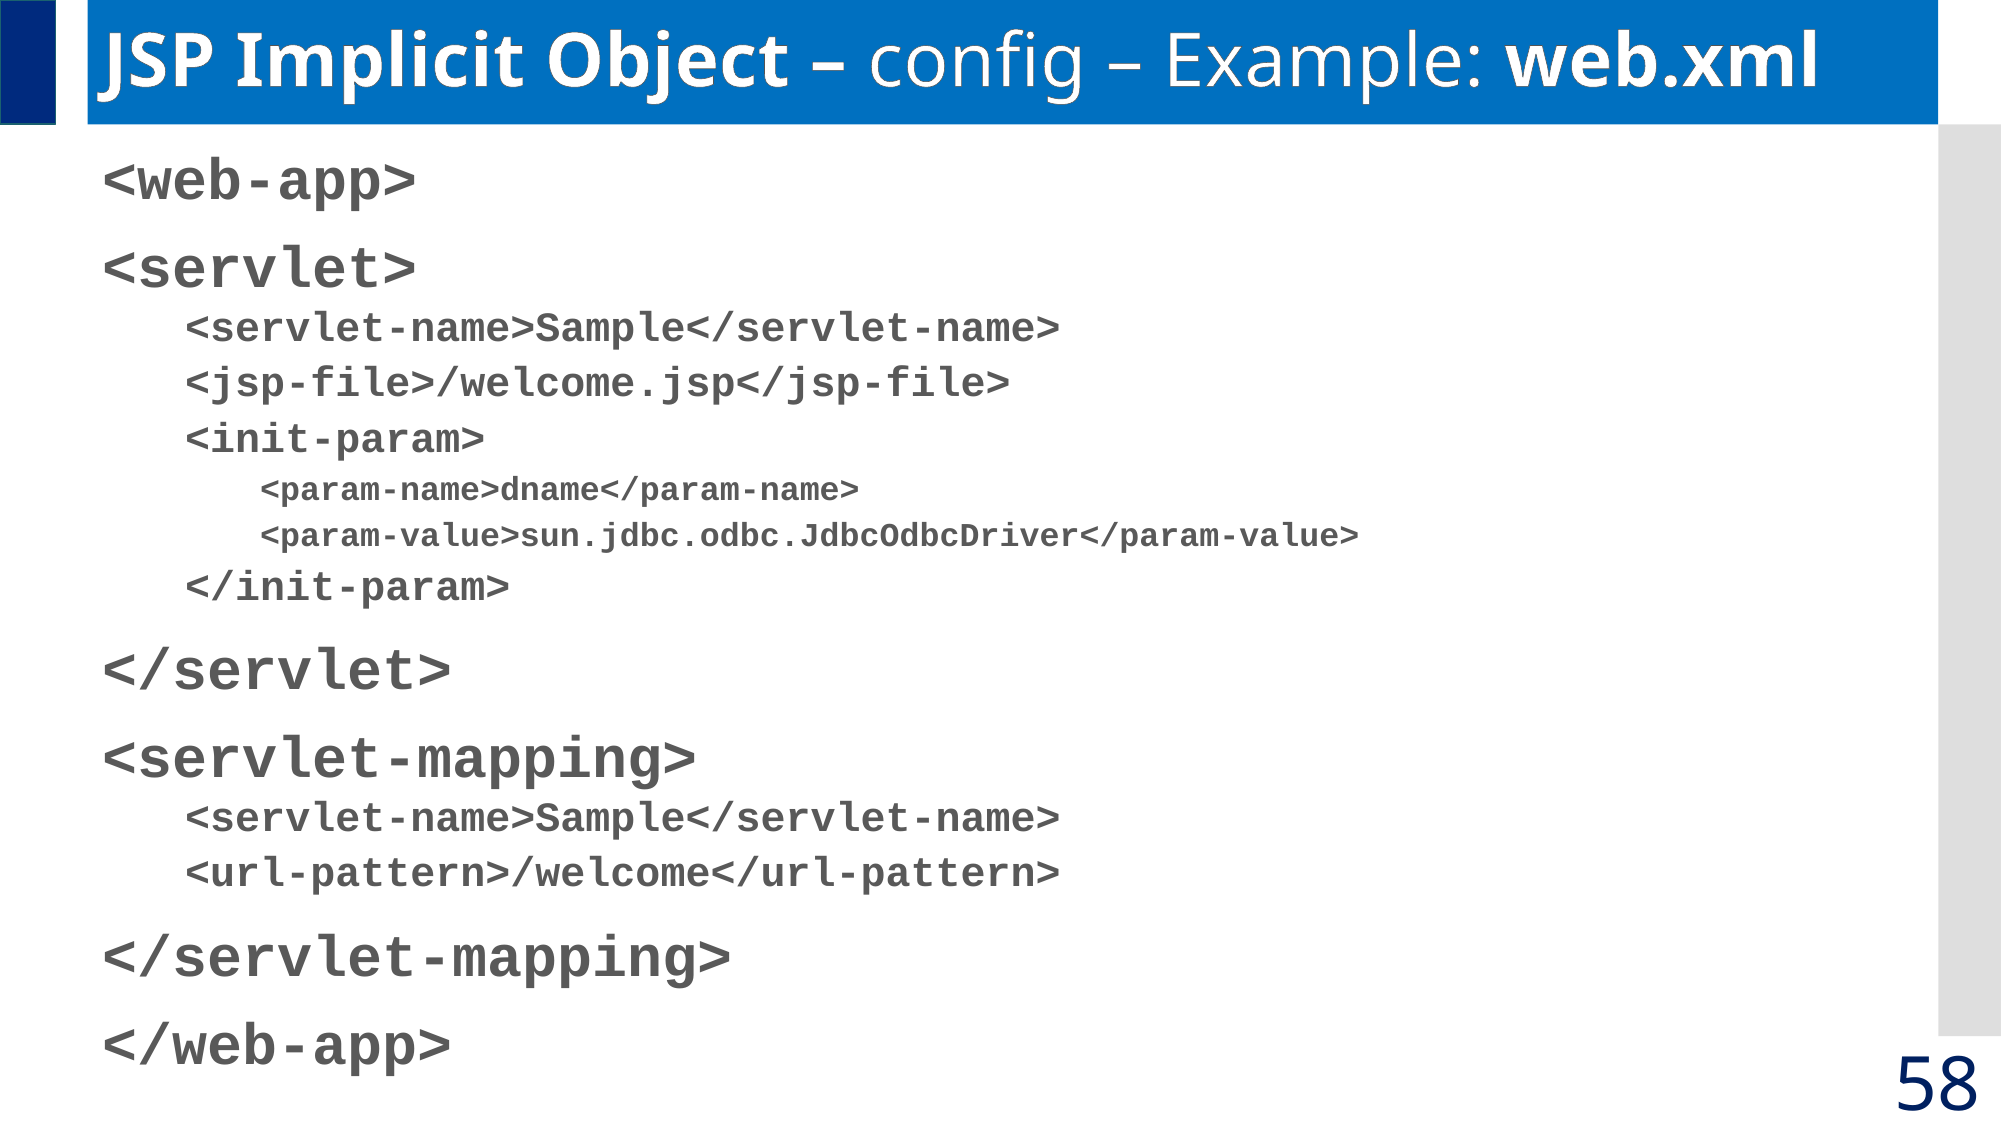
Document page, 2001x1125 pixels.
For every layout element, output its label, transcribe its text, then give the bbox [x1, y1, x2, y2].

title JSP Implicit Object – config – Example: web.xml [87, 0, 1939, 125]
slide_number 58 [1744, 1056, 1996, 1117]
list <web-app> <servlet> <servlet-name>Sample</servlet-name> <jsp-file>/welcome.jsp</jsp-file> <init-param> <param-name>dname</param-name> <param-value>sun.jdbc.odbc.JdbcOdbcDriver</param-value> </init-param> </servlet> <servlet-mapping> <servlet-name>Sample</servlet-name> <url-pattern>/welcome</url-pattern> </servlet-mapping> </web-app> [87, 141, 1939, 1117]
